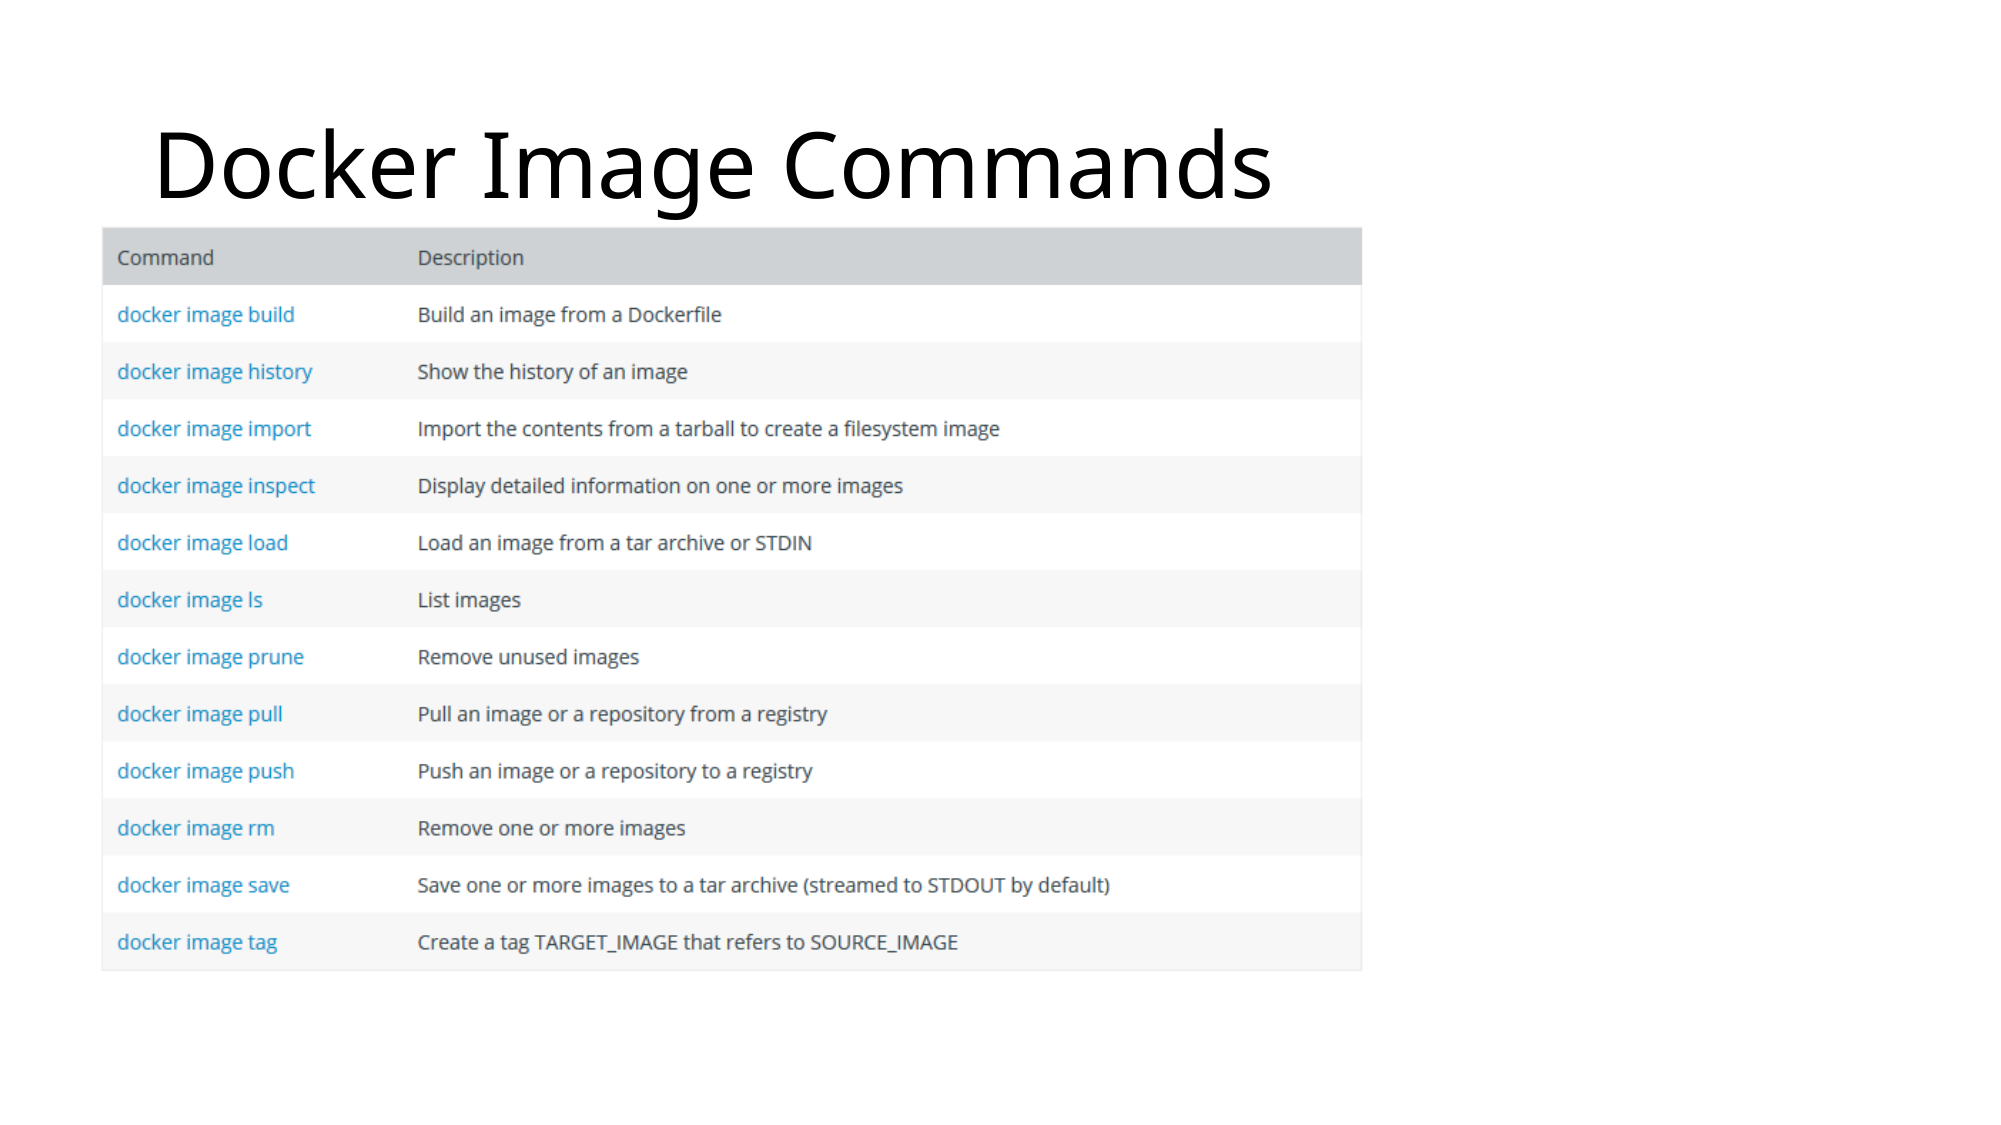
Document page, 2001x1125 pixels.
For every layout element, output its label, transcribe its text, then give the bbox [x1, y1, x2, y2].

text_box Docker Image Commands [137, 59, 1863, 278]
picture [96, 221, 1368, 984]
